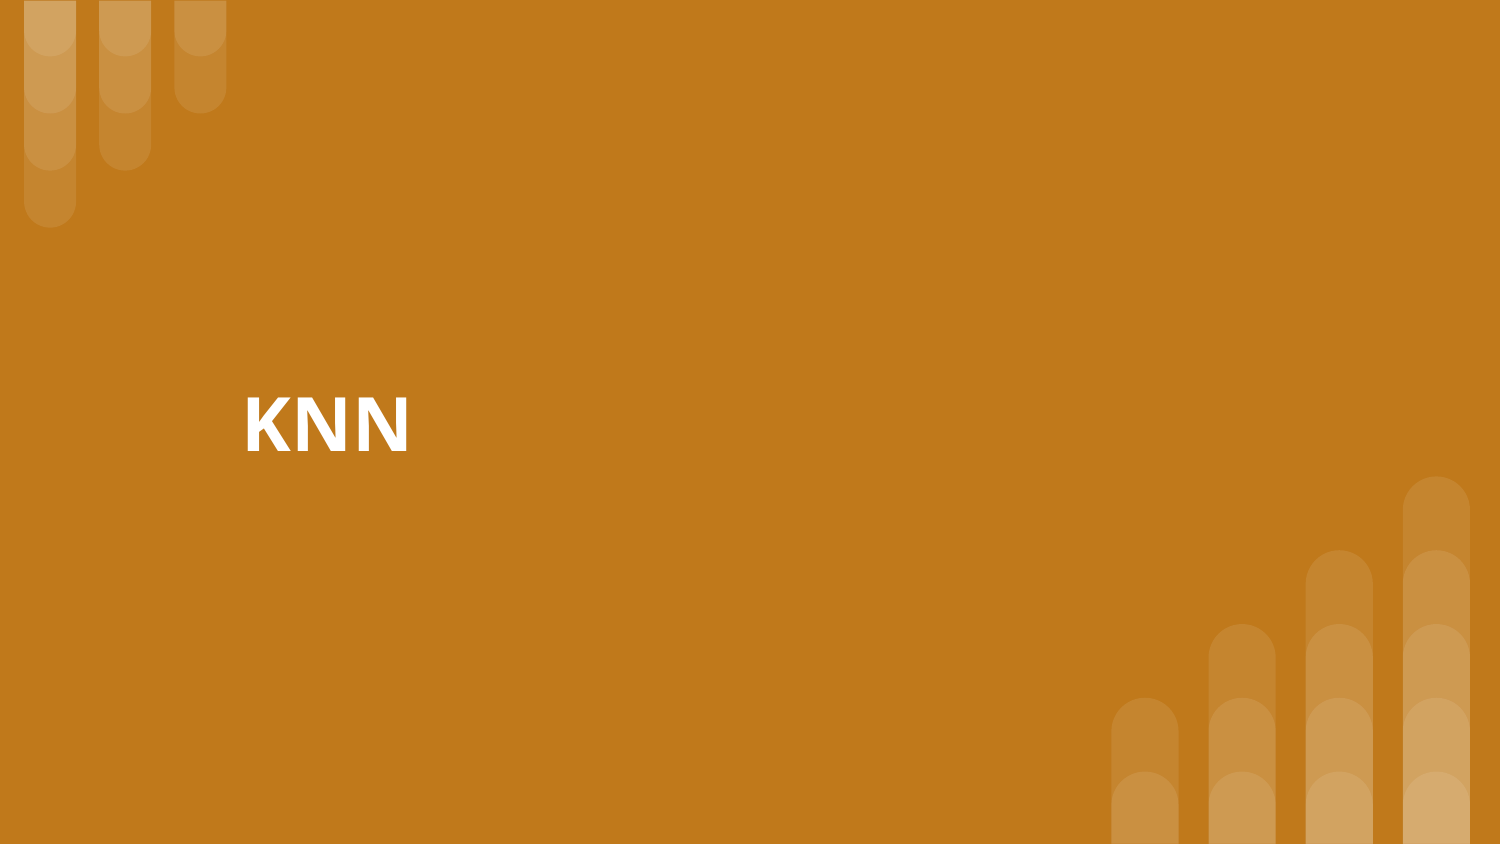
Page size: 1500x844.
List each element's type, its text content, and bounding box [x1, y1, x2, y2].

title KNN [226, 352, 1274, 491]
